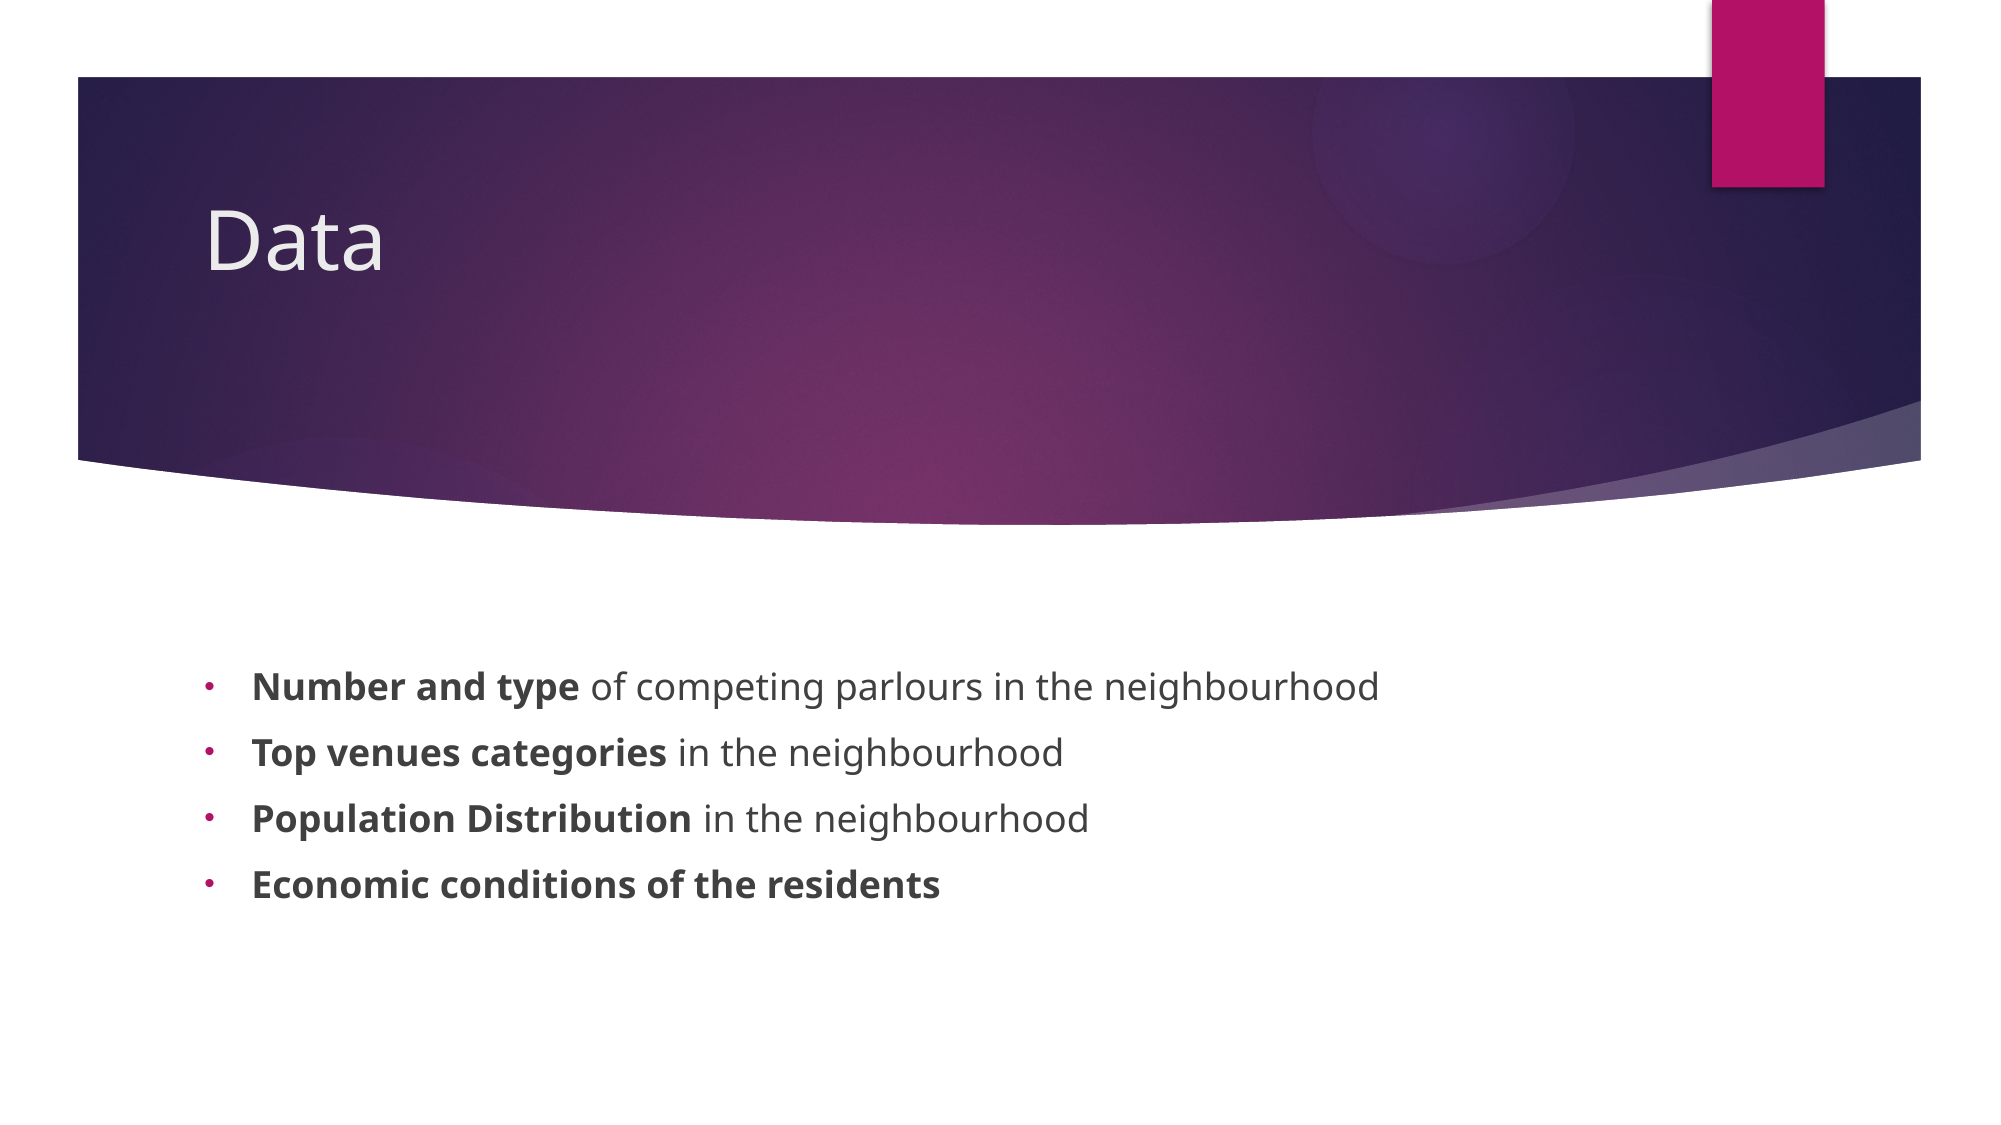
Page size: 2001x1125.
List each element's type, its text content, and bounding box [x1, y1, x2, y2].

list Number and type of competing parlours in the neighbourhood Top venues categories in the neighbourhood Population Distribution in the neighbourhood Economic conditions of the residents [189, 581, 1638, 988]
title Data [188, 174, 1638, 400]
